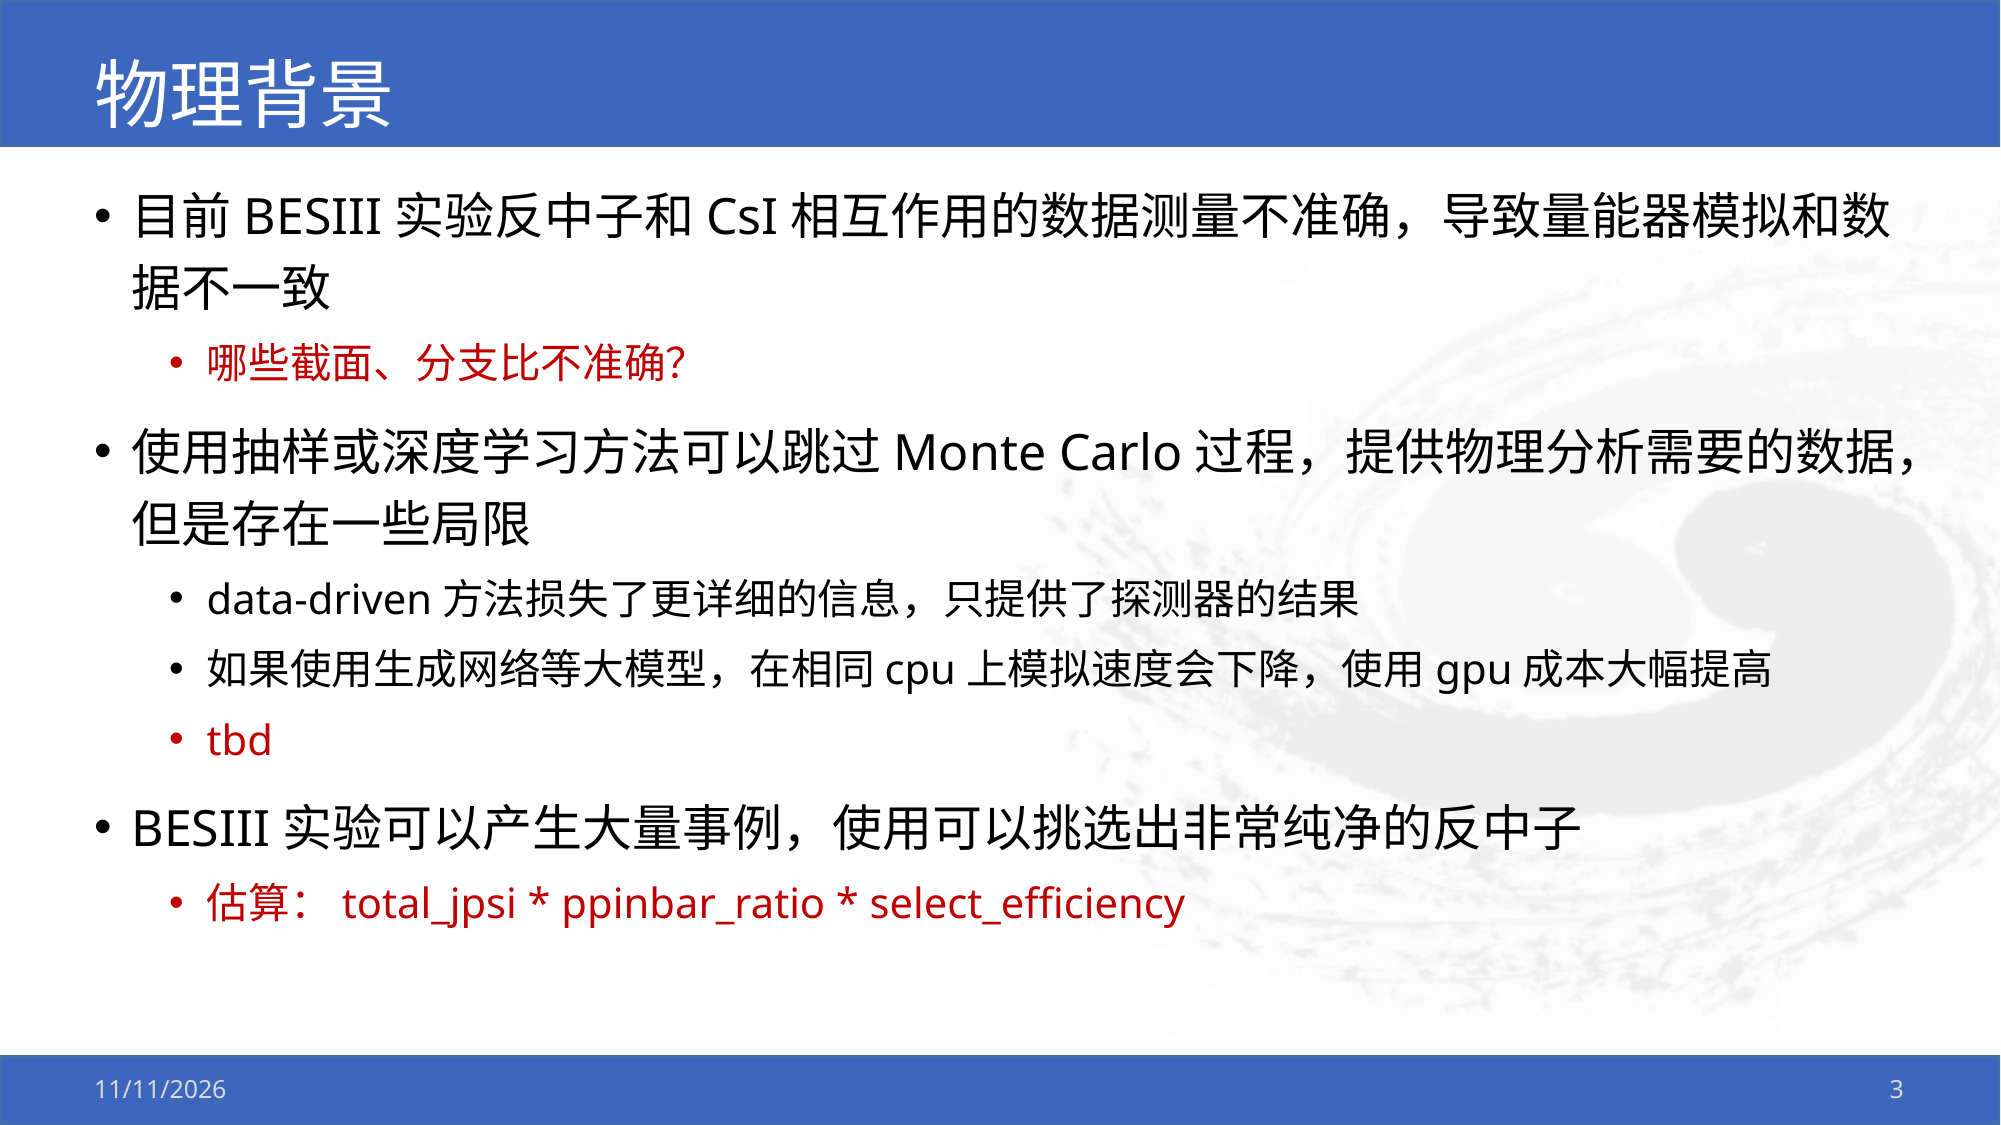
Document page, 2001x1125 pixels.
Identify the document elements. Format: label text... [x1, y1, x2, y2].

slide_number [79, 1056, 530, 1125]
title 物理背景 [79, 0, 1919, 146]
slide_number 3 [1468, 1056, 1919, 1125]
